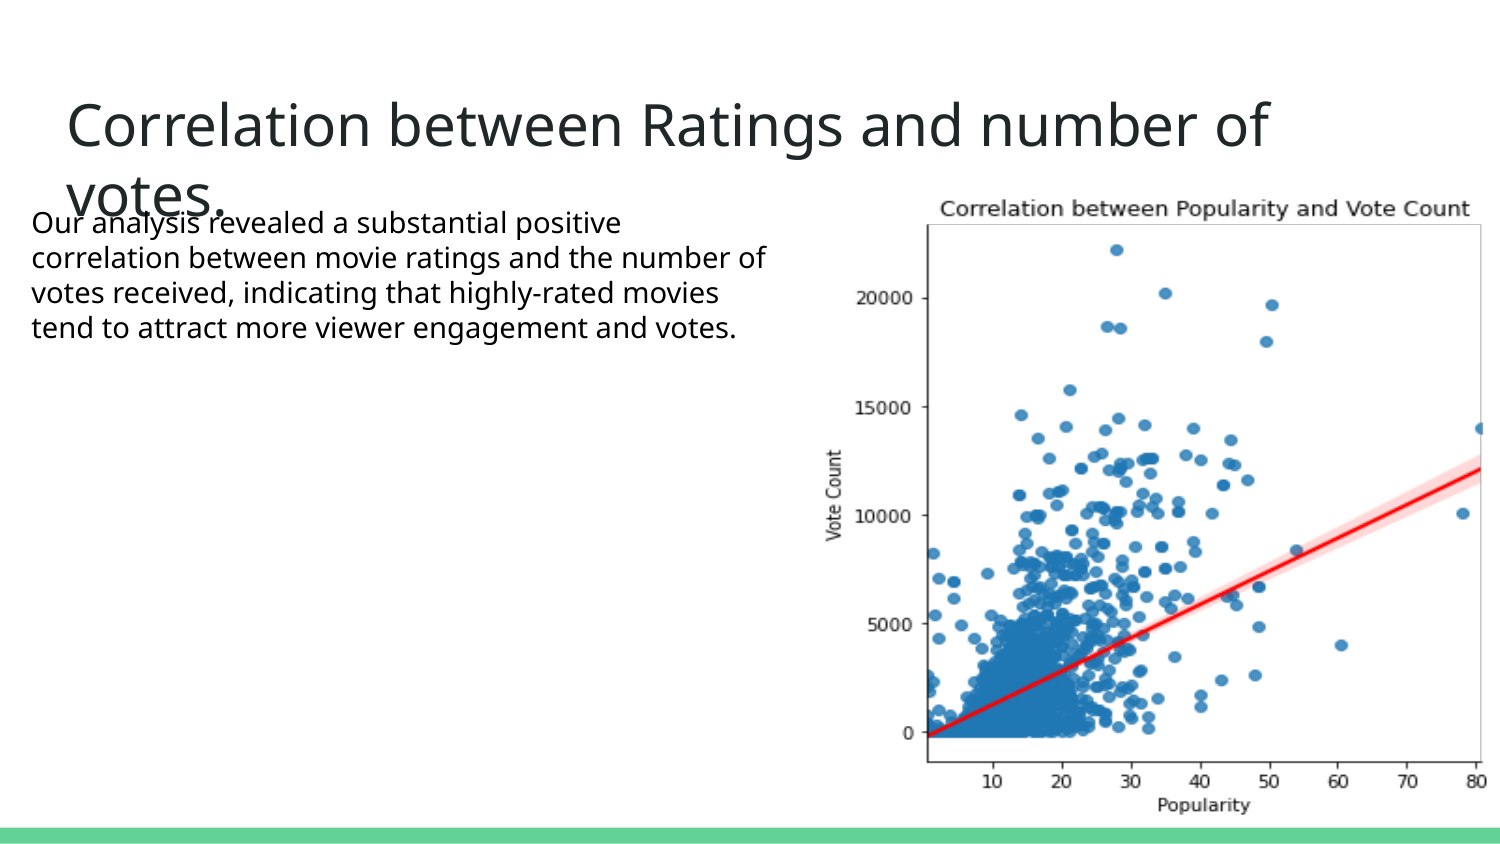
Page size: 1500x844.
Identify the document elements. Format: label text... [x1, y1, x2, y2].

title Correlation between Ratings and number of votes. [51, 72, 1449, 167]
text_box Our analysis revealed a substantial positive correlation between movie ratings and the number of votes received, indicating that highly-rated movies tend to attract more viewer engagement and votes. [16, 189, 791, 844]
picture [815, 188, 1500, 825]
